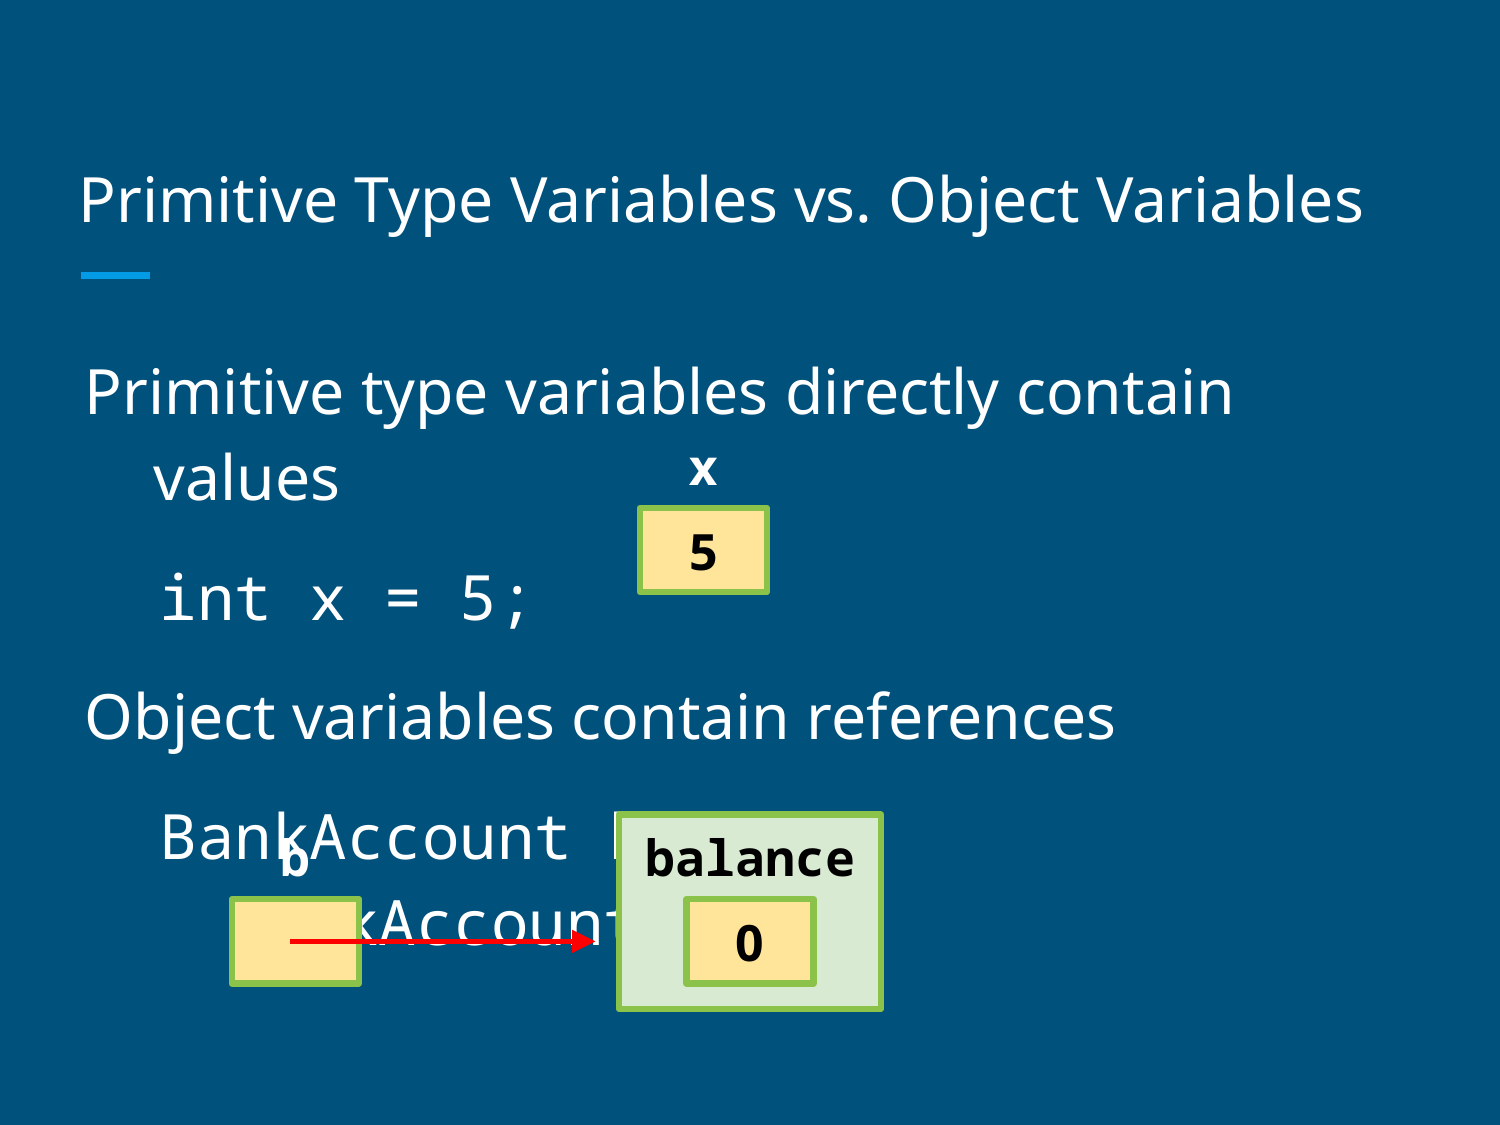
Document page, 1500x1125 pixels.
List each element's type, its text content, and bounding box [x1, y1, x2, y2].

text_box 5 [639, 508, 767, 593]
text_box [231, 814, 882, 1010]
text_box x [639, 423, 767, 508]
title Primitive Type Variables vs. Object Variables [63, 100, 1437, 251]
list Primitive type variables directly contain values int x = 5; Object variables contain references BankAccount b = new BankAccount(); [63, 325, 1437, 1087]
